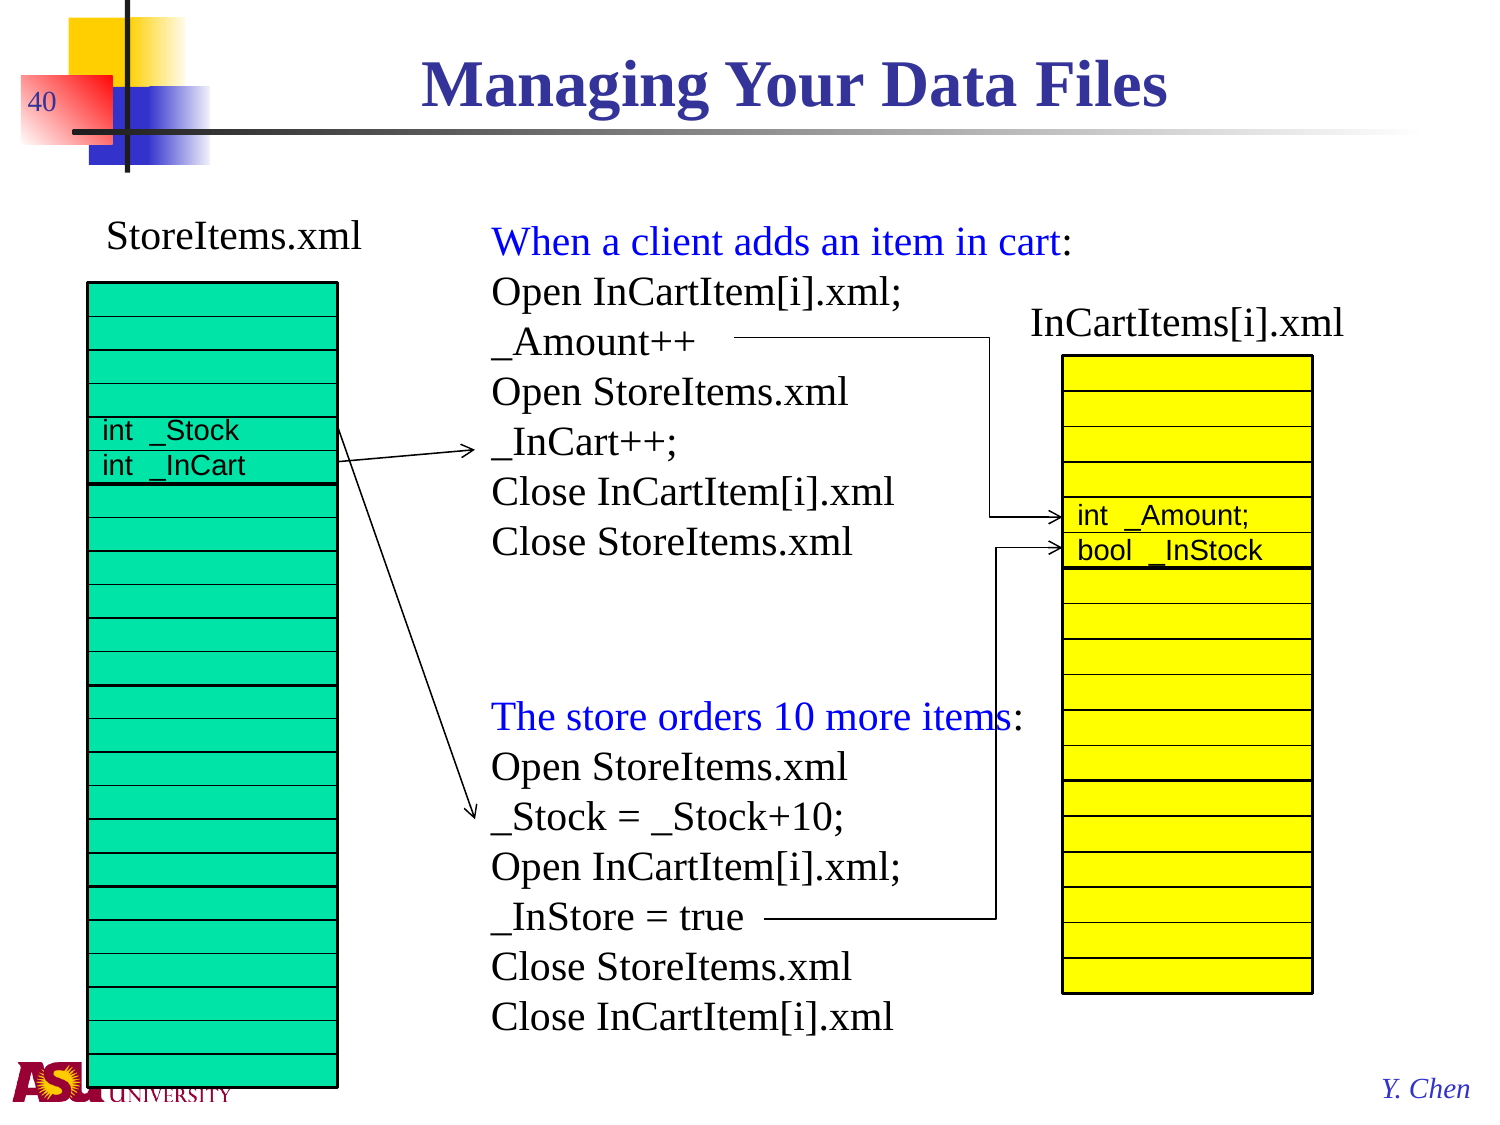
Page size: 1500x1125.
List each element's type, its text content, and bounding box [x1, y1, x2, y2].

text_box [734, 337, 1057, 518]
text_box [1062, 355, 1313, 569]
title Managing Your Data Files [405, 24, 1488, 128]
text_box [87, 282, 338, 1088]
text_box The store orders 10 more items: Open StoreItems.xml _Stock = _Stock+10; Open InCartItem[i].xml; _InStore = true Close StoreItems.xml Close InCartItem[i].xml [476, 681, 1040, 1047]
text_box StoreItems.xml [91, 201, 378, 266]
picture [12, 1062, 263, 1102]
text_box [1062, 574, 1313, 780]
slide_number 40 [12, 49, 126, 126]
text_box InCartItems[i].xml [1088, 287, 1360, 353]
text_box When a client adds an item in cart: Open InCartItem[i].xml; _Amount++ Open StoreItems.xml _InCart++; Close InCartItem[i].xml Close StoreItems.xml [476, 206, 1088, 572]
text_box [337, 425, 476, 820]
text_box [764, 547, 1057, 920]
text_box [1062, 780, 1313, 994]
